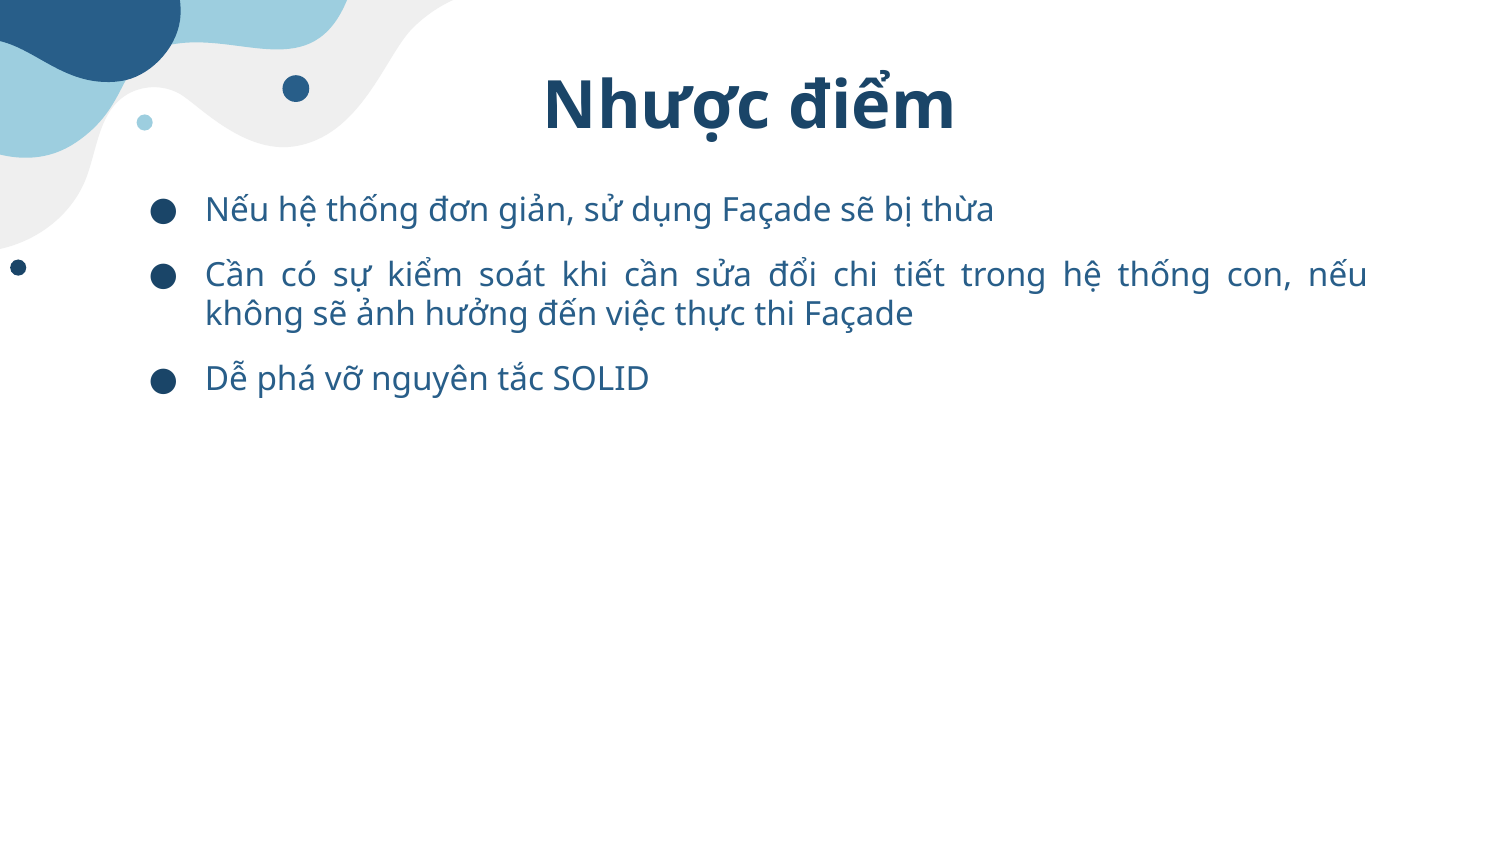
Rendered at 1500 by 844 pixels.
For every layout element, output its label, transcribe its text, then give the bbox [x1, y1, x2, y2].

subtitle Nếu hệ thống đơn giản, sử dụng Façade sẽ bị thừa Cần có sự kiểm soát khi cần sửa đổi chi tiết trong hệ thống con, nếu không sẽ ảnh hưởng đến việc thực thi Façade Dễ phá vỡ nguyên tắc SOLID [114, 172, 1386, 844]
title Nhược điểm [88, 46, 1412, 122]
